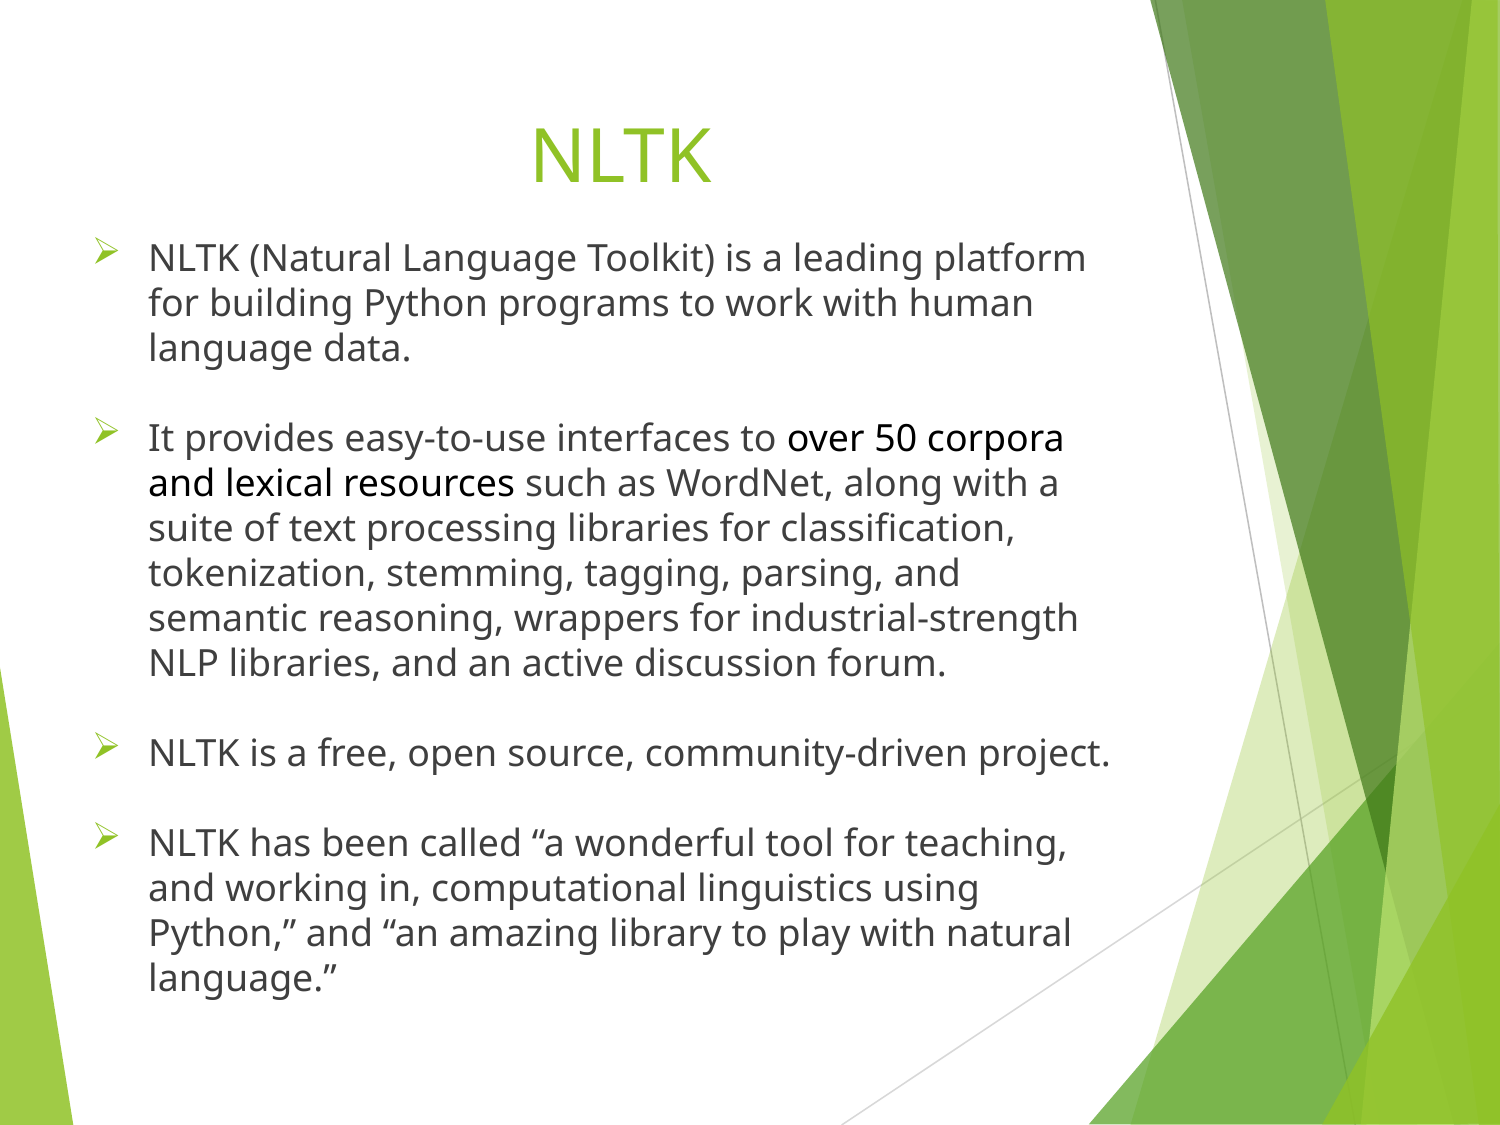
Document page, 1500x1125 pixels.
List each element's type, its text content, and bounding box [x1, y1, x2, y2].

list NLTK (Natural Language Toolkit) is a leading platform for building Python programs to work with human language data. It provides easy-to-use interfaces to over 50 corpora and lexical resources such as WordNet, along with a suite of text processing libraries for classification, tokenization, stemming, tagging, parsing, and semantic reasoning, wrappers for industrial-strength NLP libraries, and an active discussion forum. NLTK is a free, open source, community-driven project. NLTK has been called “a wonderful tool for teaching, and working in, computational linguistics using Python,” and “an amazing library to play with natural language.” [76, 226, 1142, 1082]
title NLTK [99, 99, 1142, 226]
